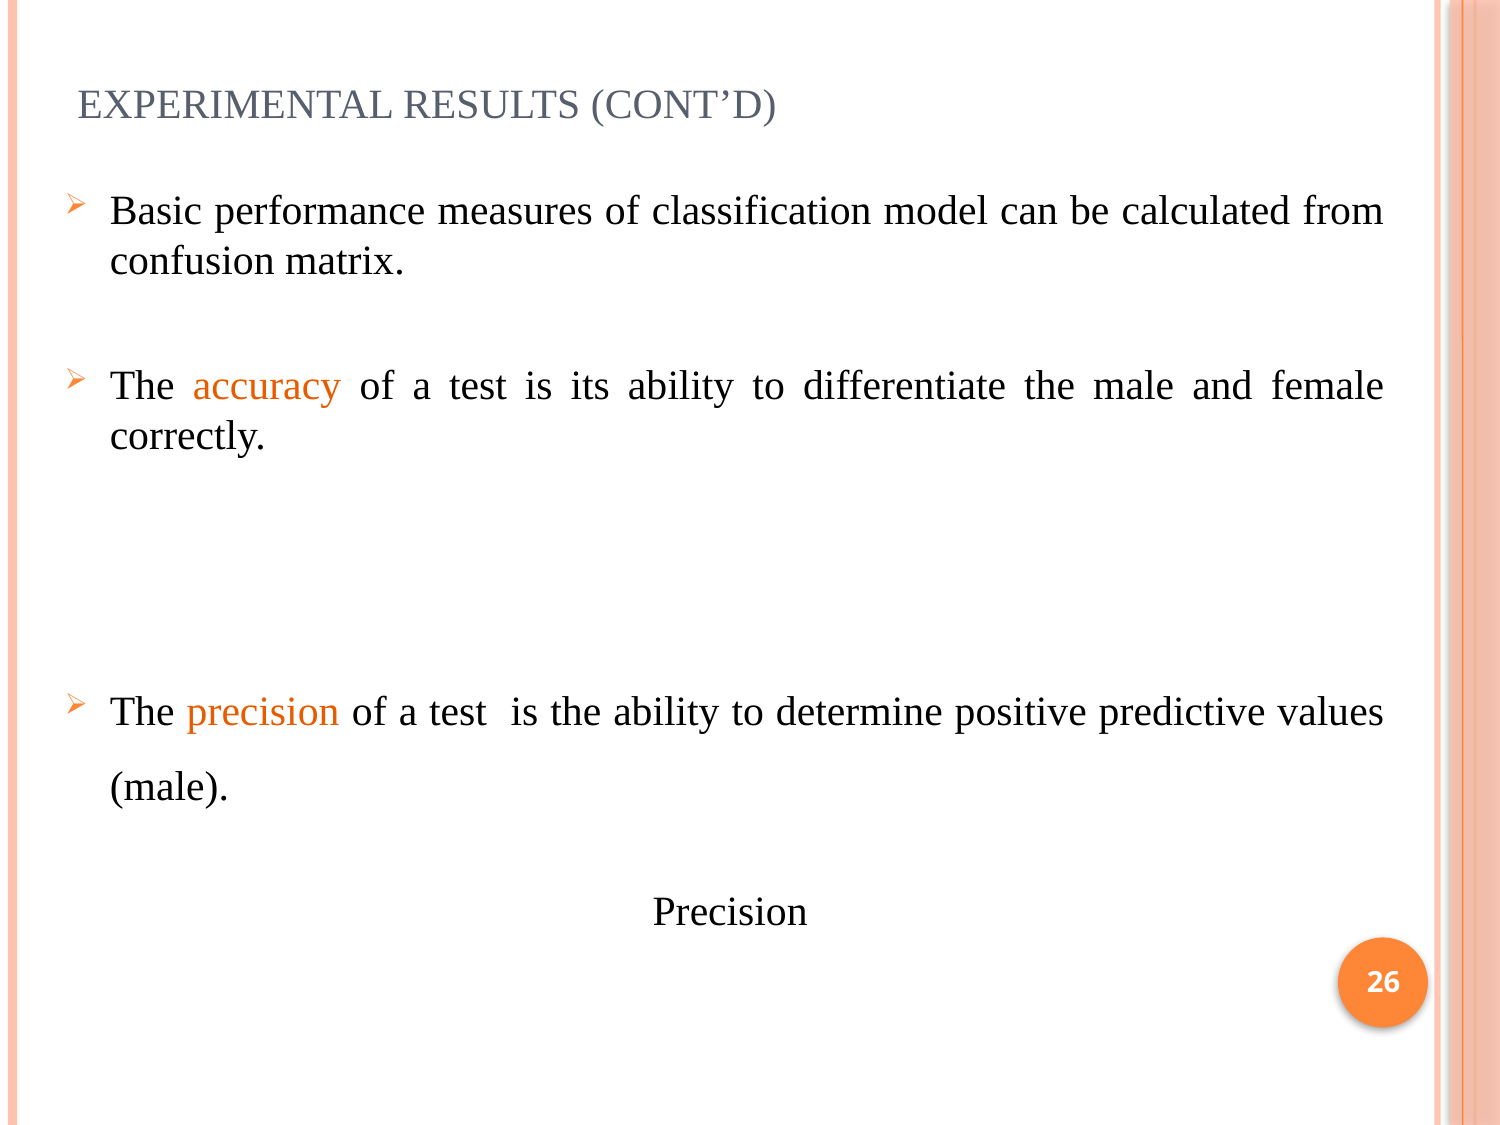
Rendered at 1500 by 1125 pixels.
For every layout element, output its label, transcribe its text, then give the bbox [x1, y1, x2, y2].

title Experimental Results (Cont’d) [62, 0, 1288, 185]
slide_number 26 [1333, 940, 1434, 1027]
